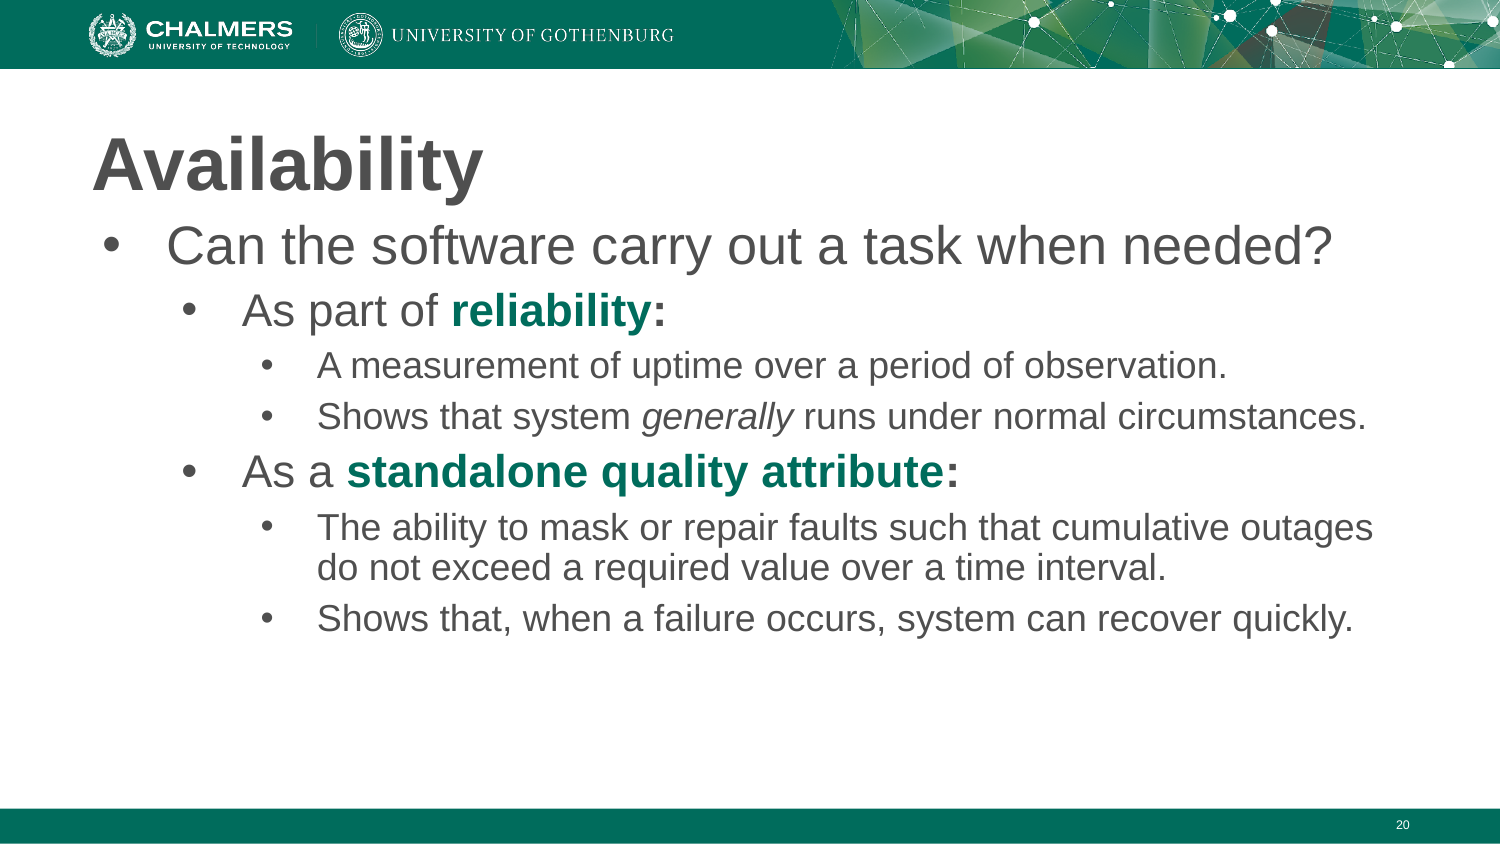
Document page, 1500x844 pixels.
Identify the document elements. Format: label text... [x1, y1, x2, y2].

list Can the software carry out a task when needed? As part of reliability: A measurement of uptime over a period of observation. Shows that system generally runs under normal circumstances. As a standalone quality attribute: The ability to mask or repair faults such that cumulative outages do not exceed a required value over a time interval. Shows that, when a failure occurs, system can recover quickly. [76, 210, 1425, 782]
slide_number ‹#› [1074, 809, 1425, 844]
picture [64, 0, 696, 85]
picture [759, 0, 1500, 68]
title Availability [76, 100, 1425, 210]
